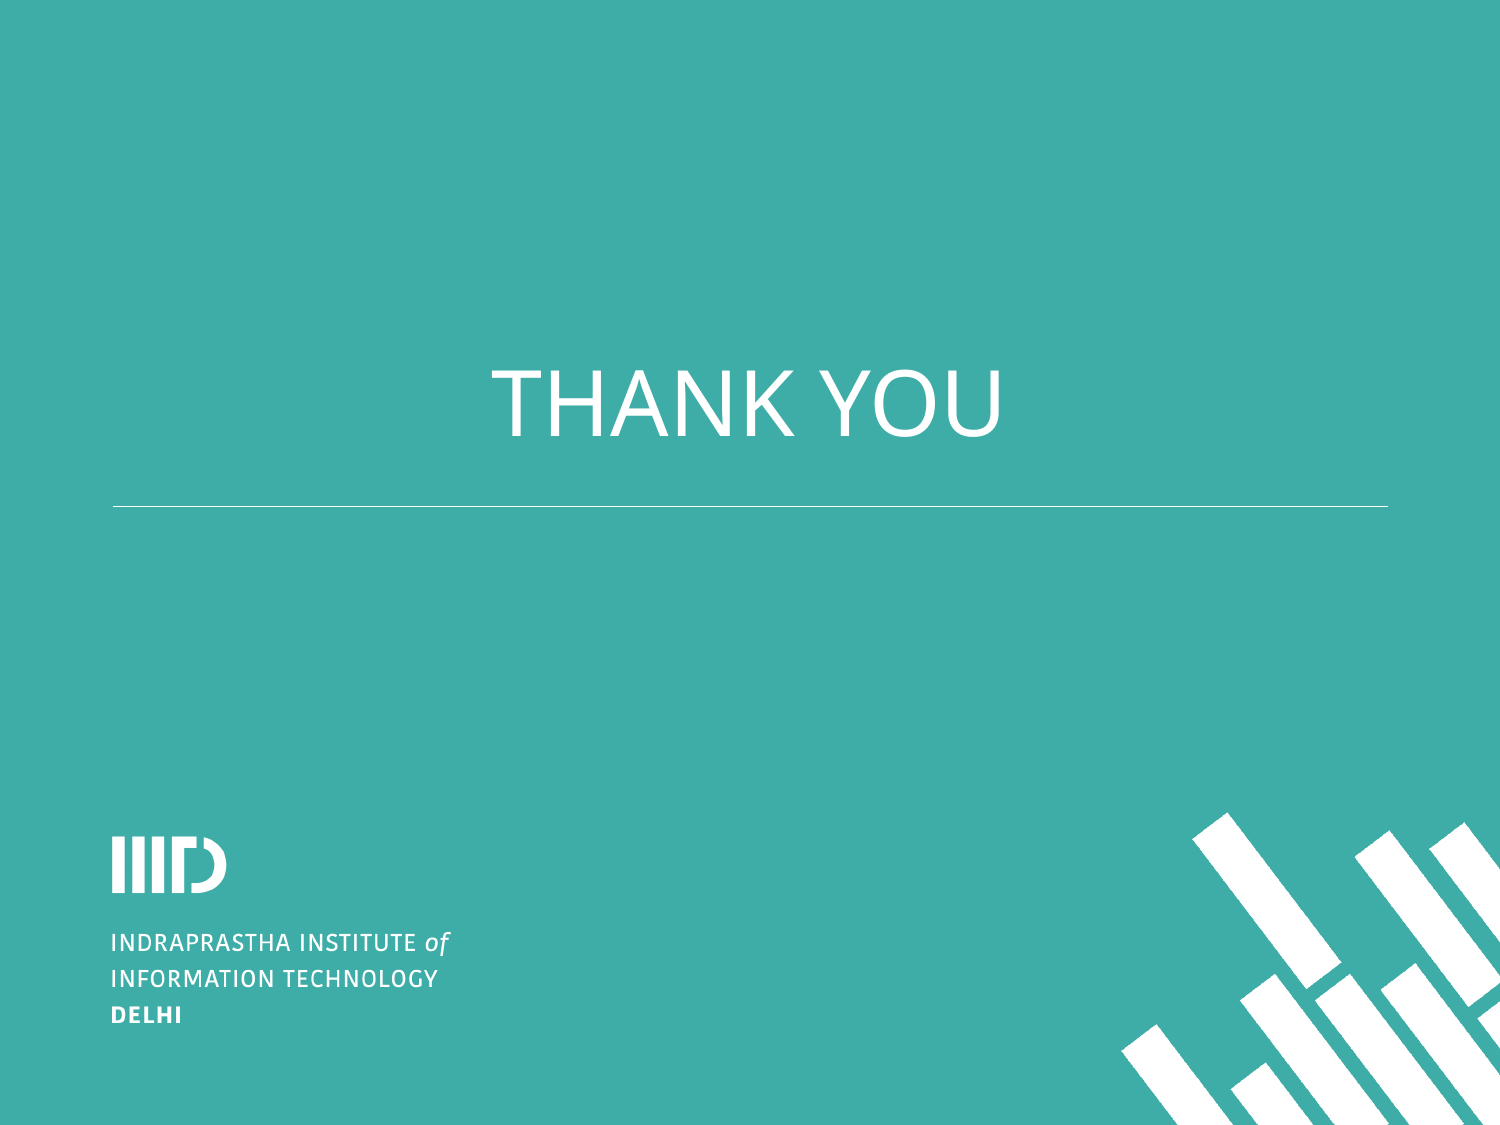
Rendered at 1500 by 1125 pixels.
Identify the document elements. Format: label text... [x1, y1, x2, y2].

picture [1093, 779, 1500, 1125]
title THANK YOU [112, 249, 1388, 465]
picture [112, 836, 451, 1023]
